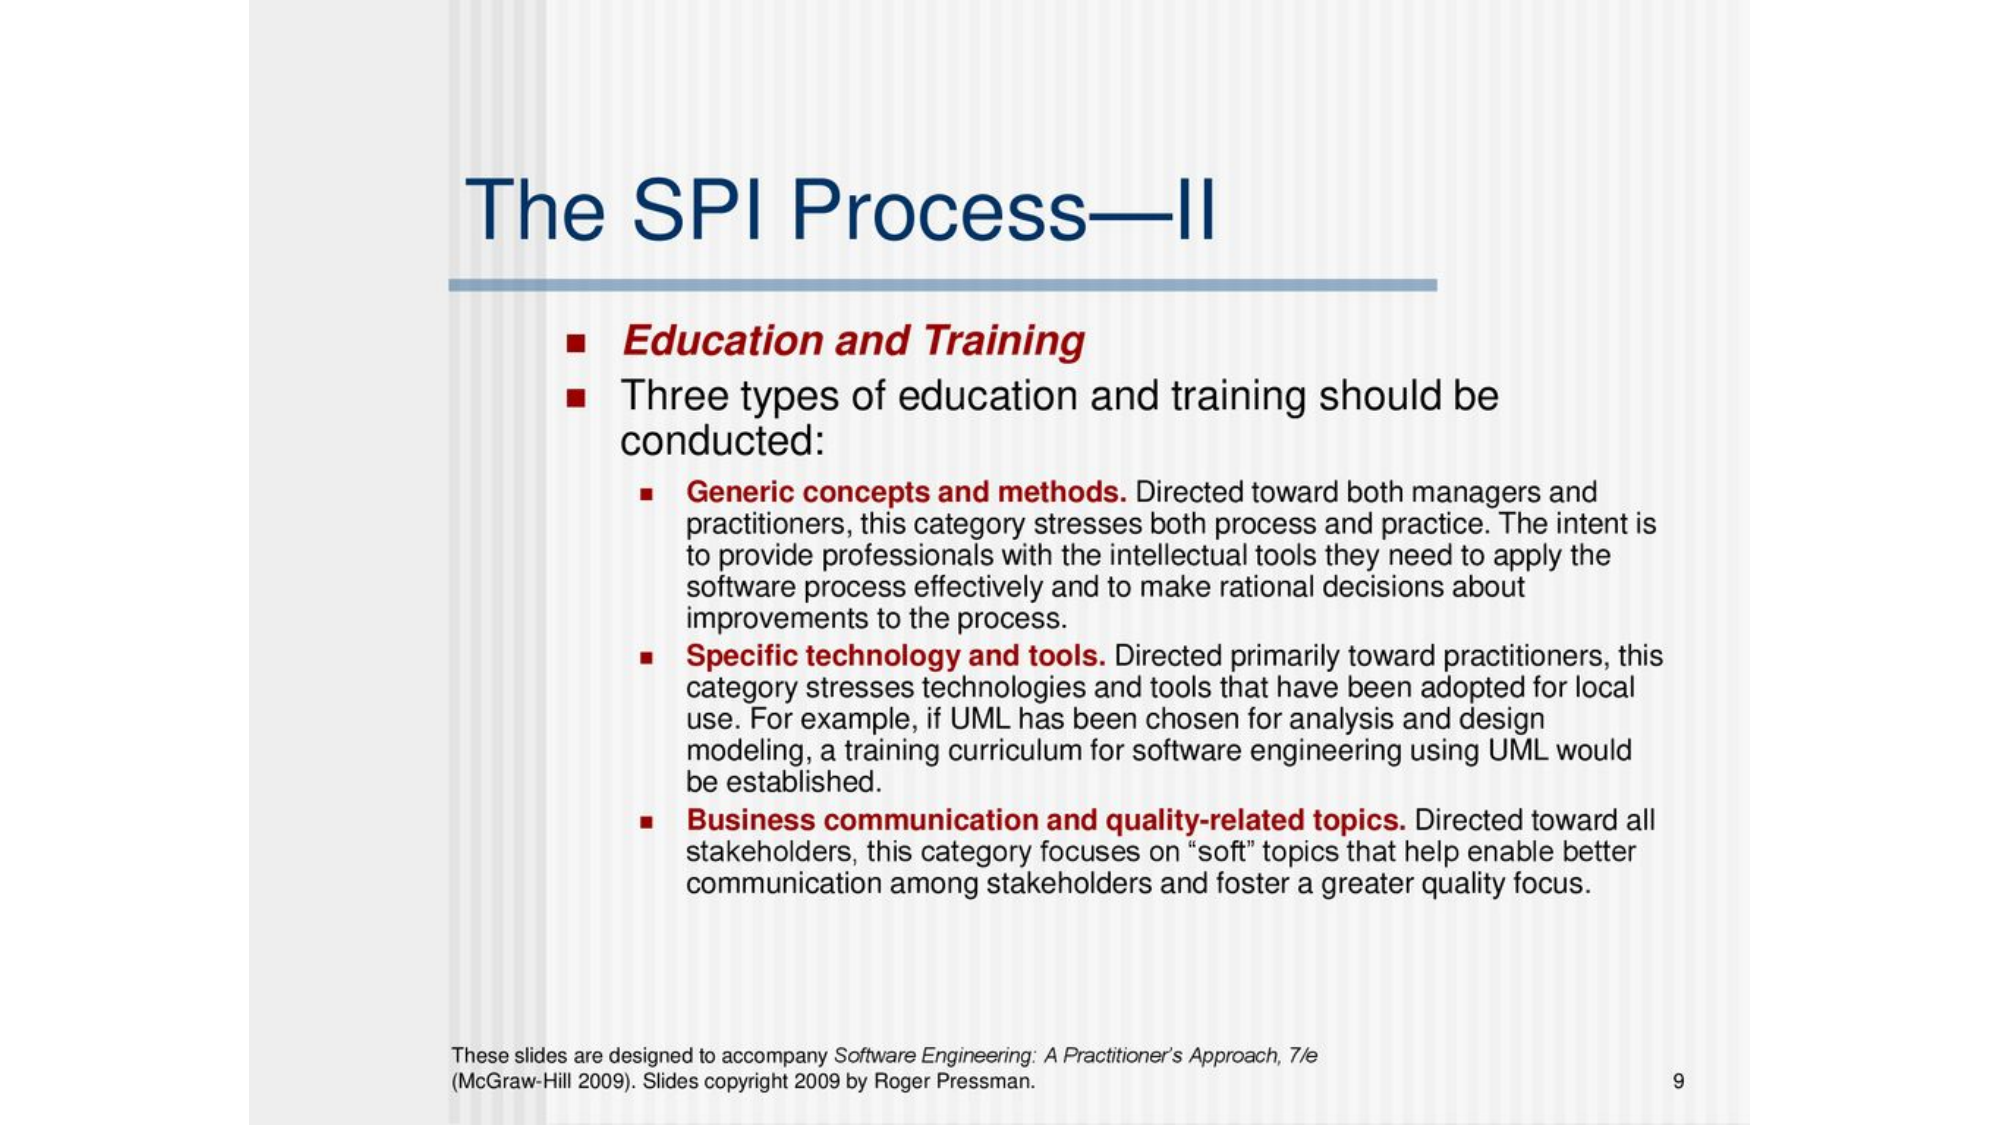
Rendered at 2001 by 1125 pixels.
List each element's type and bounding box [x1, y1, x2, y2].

picture [249, 0, 1750, 1125]
